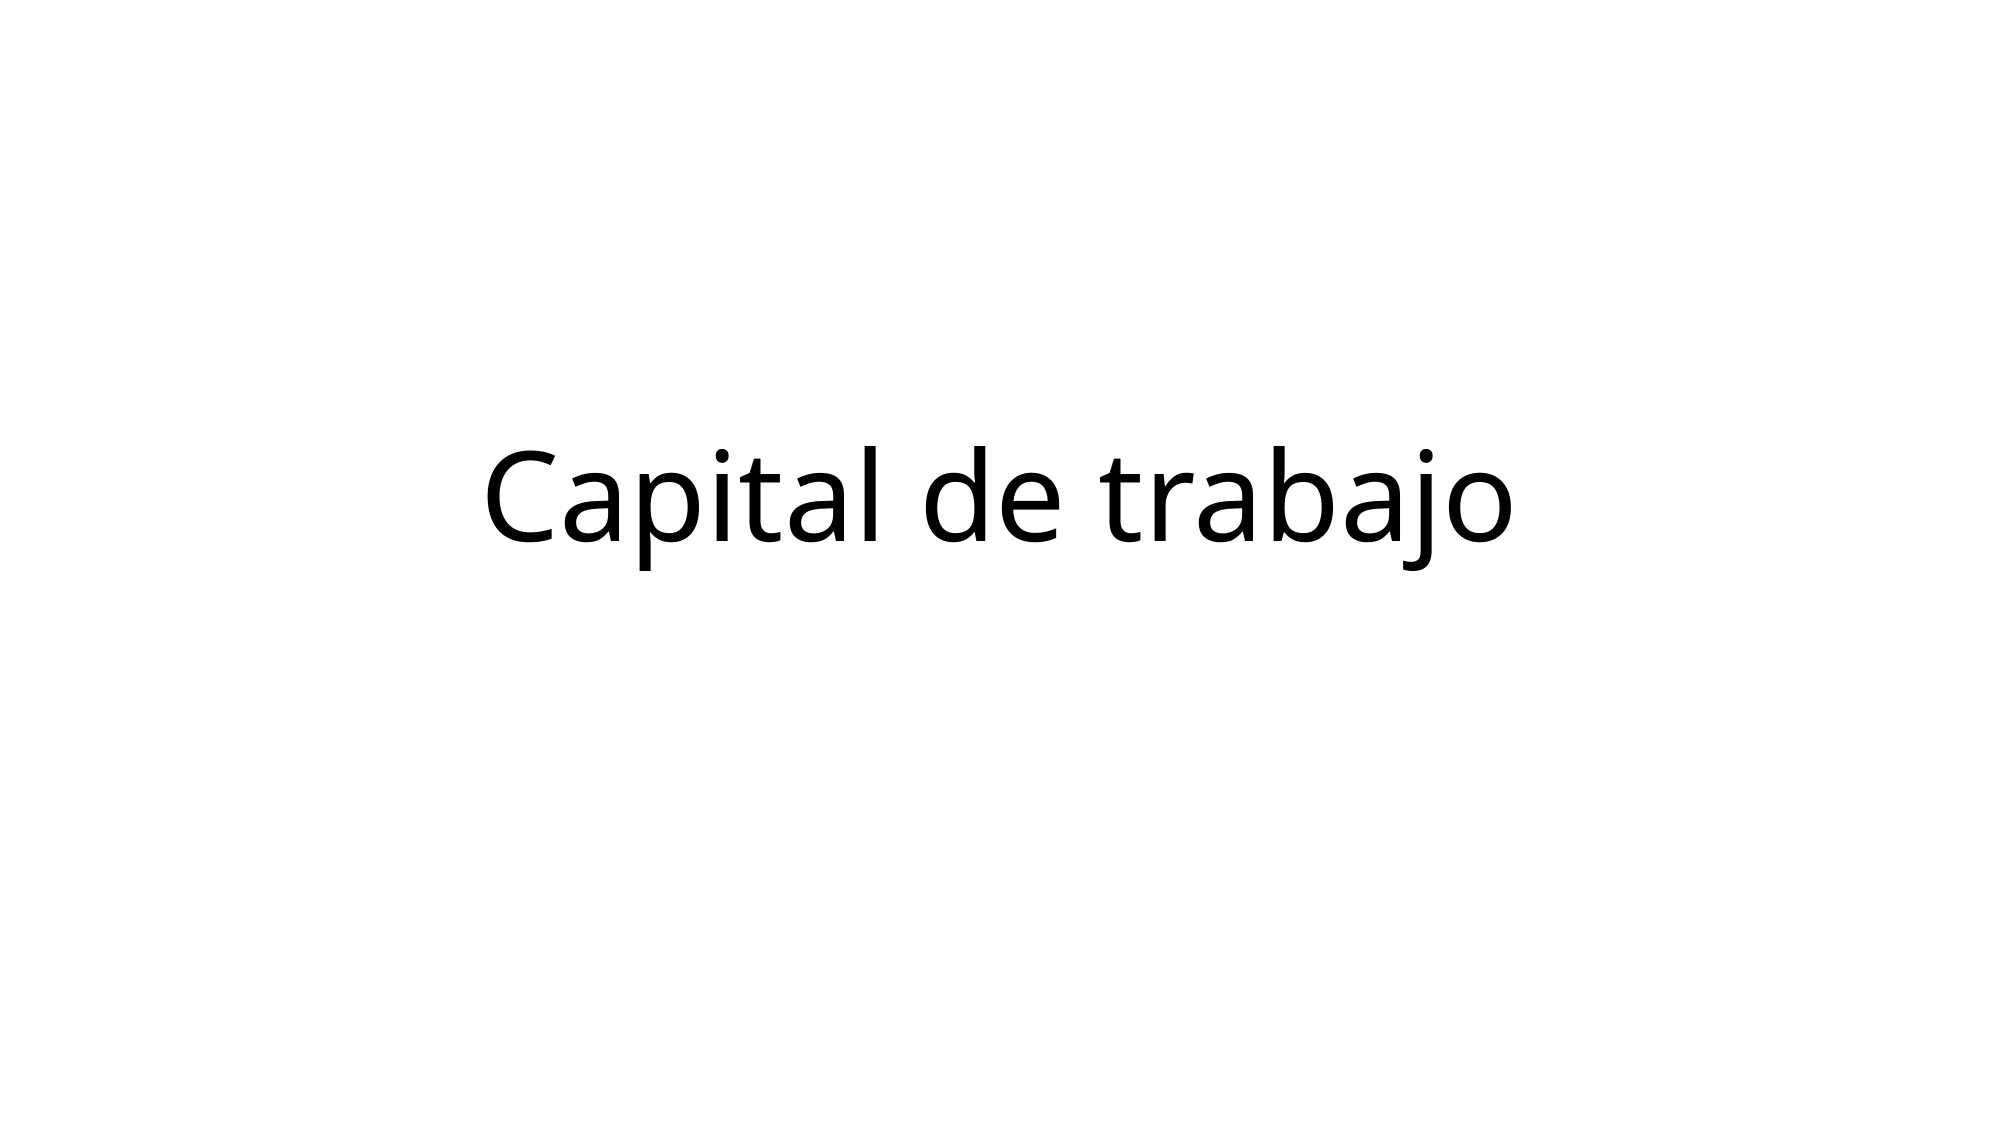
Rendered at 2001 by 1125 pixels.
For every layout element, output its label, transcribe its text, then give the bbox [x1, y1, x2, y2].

title Capital de trabajo [249, 184, 1750, 576]
